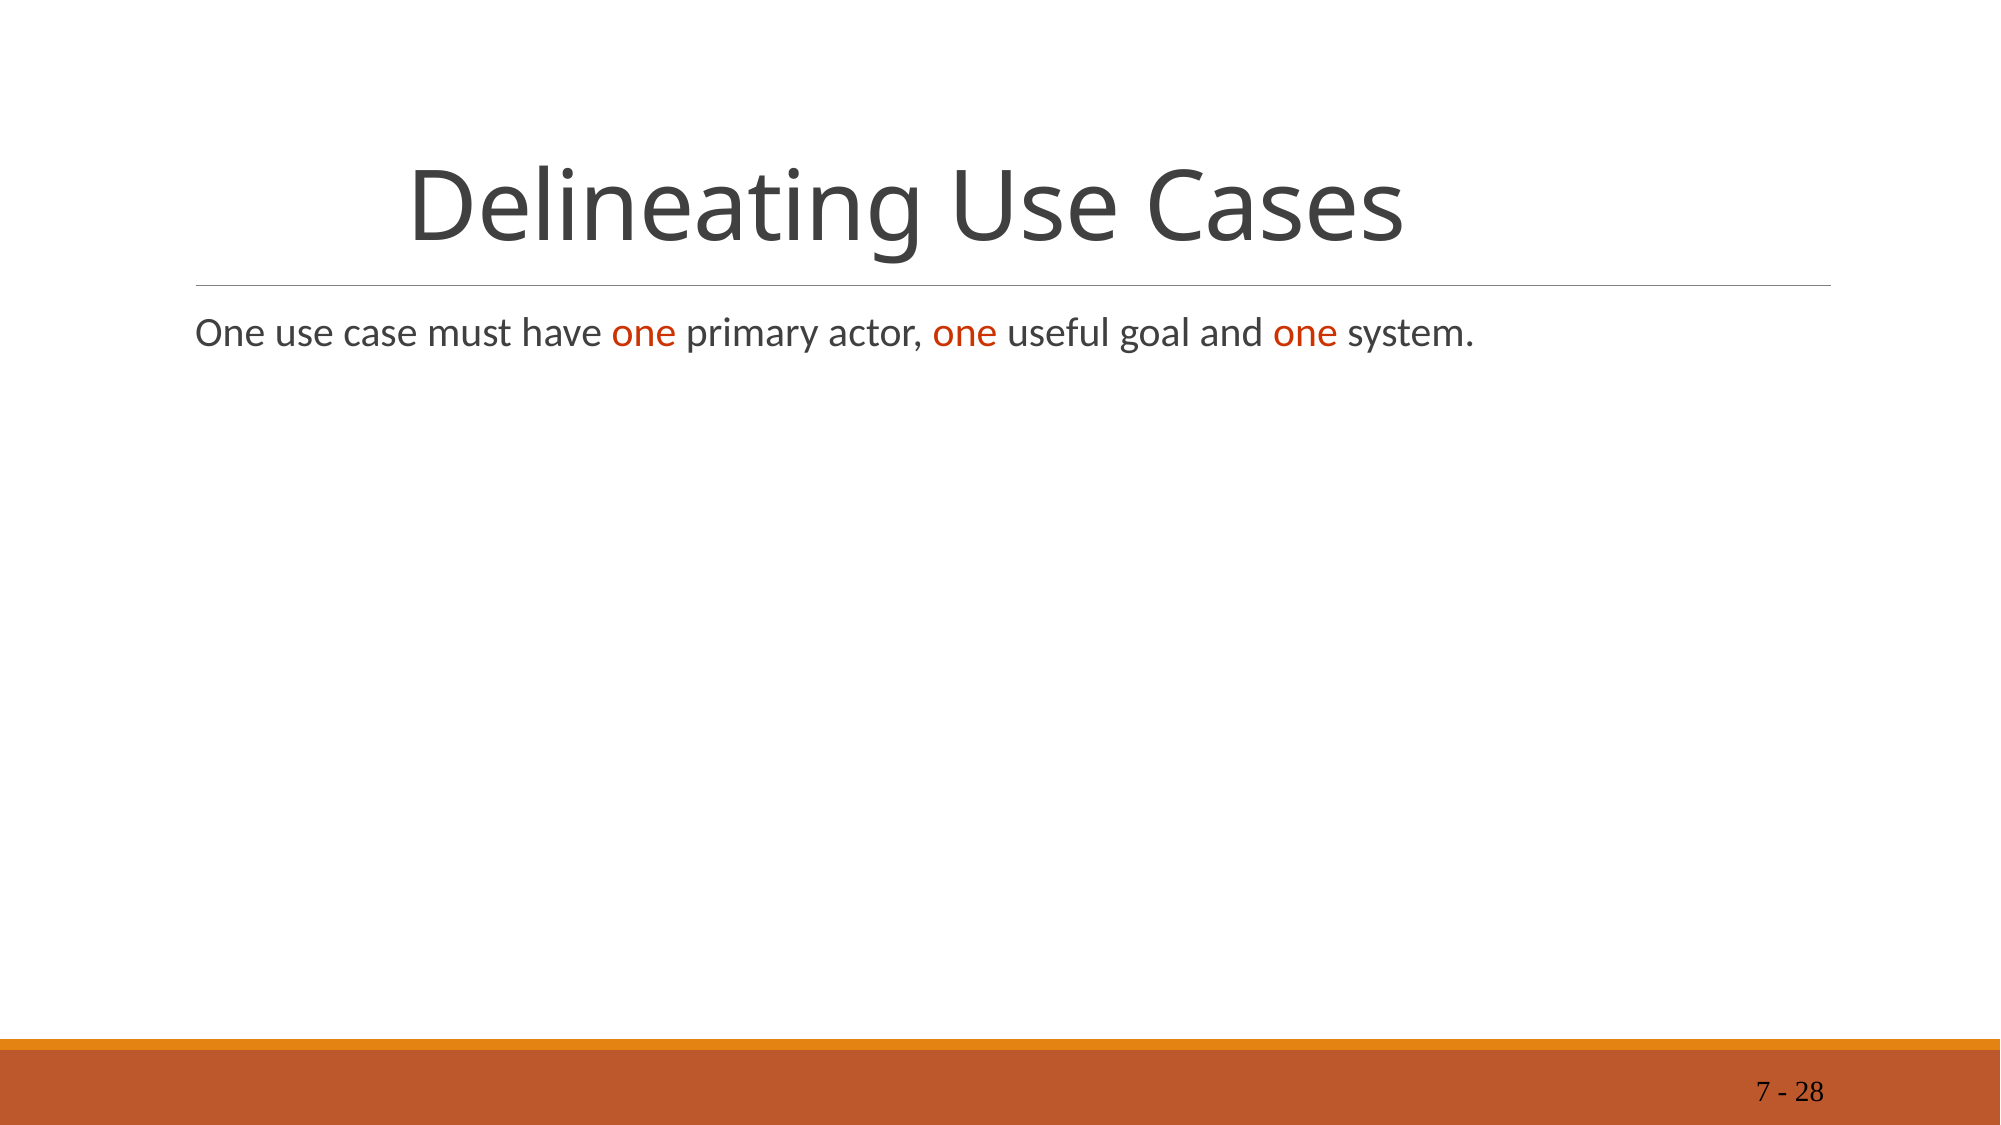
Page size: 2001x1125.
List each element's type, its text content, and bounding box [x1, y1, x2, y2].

list One use case must have one primary actor, one useful goal and one system. [180, 302, 1830, 963]
slide_number 7 - 28 [1624, 1059, 1840, 1120]
title Delineating Use Cases [391, 152, 1433, 269]
